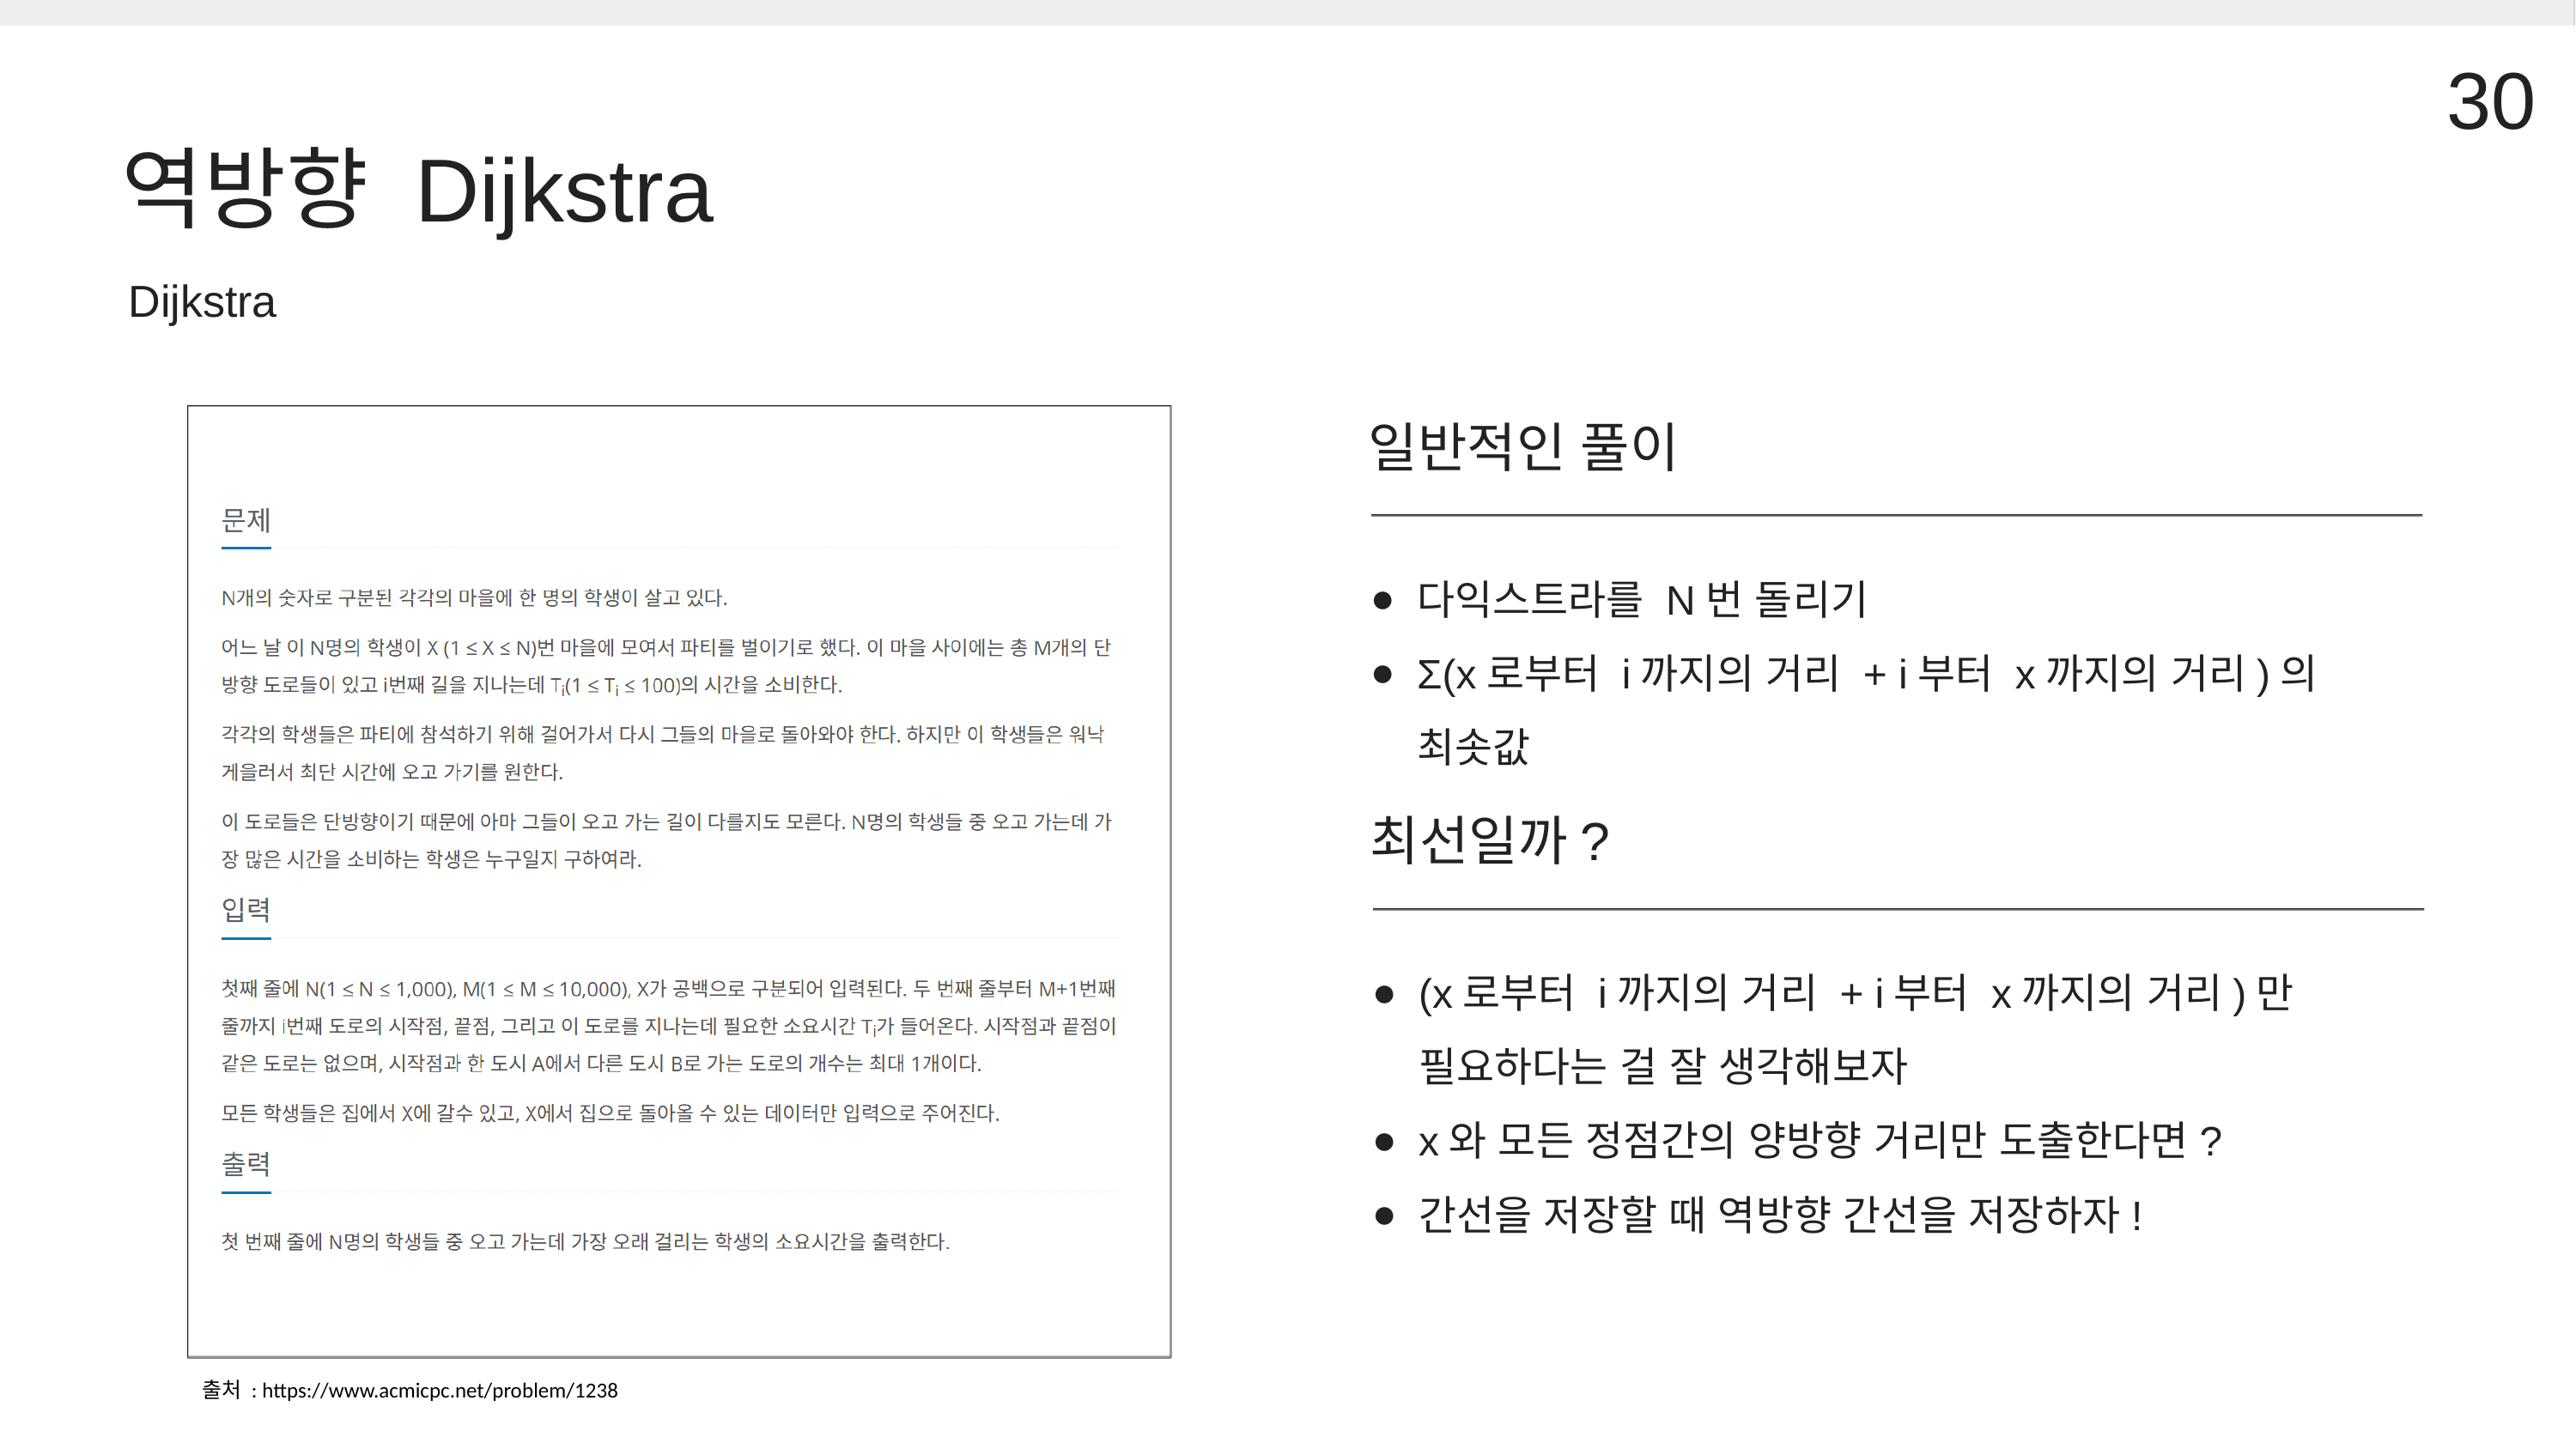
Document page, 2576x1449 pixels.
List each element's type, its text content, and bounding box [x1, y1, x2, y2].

text_box Dijkstra [128, 259, 907, 322]
picture [1371, 514, 2425, 518]
text_box 30 [2366, 35, 2537, 138]
picture [186, 405, 1173, 1359]
picture [0, 0, 2576, 26]
text_box 최선일까? [1370, 799, 2242, 875]
text_box 출처 : https://www.acmicpc.net/problem/1238 [189, 1364, 1175, 1410]
text_box 다익스트라를 N번 돌리기 Σ(x로부터 i까지의 거리 + i부터 x까지의 거리)의 최솟값 [1368, 549, 2421, 708]
text_box 일반적인 풀이 [1368, 405, 2240, 482]
text_box 역방향 Dijkstra [121, 103, 2353, 279]
text_box (x로부터 i까지의 거리 + i부터 x까지의 거리)만 필요하다는 걸 잘 생각해보자 x와 모든 정점간의 양방향 거리만 도출한다면? 간선을 저장할 때 역방향 간선을 저장하자! [1370, 942, 2422, 1359]
